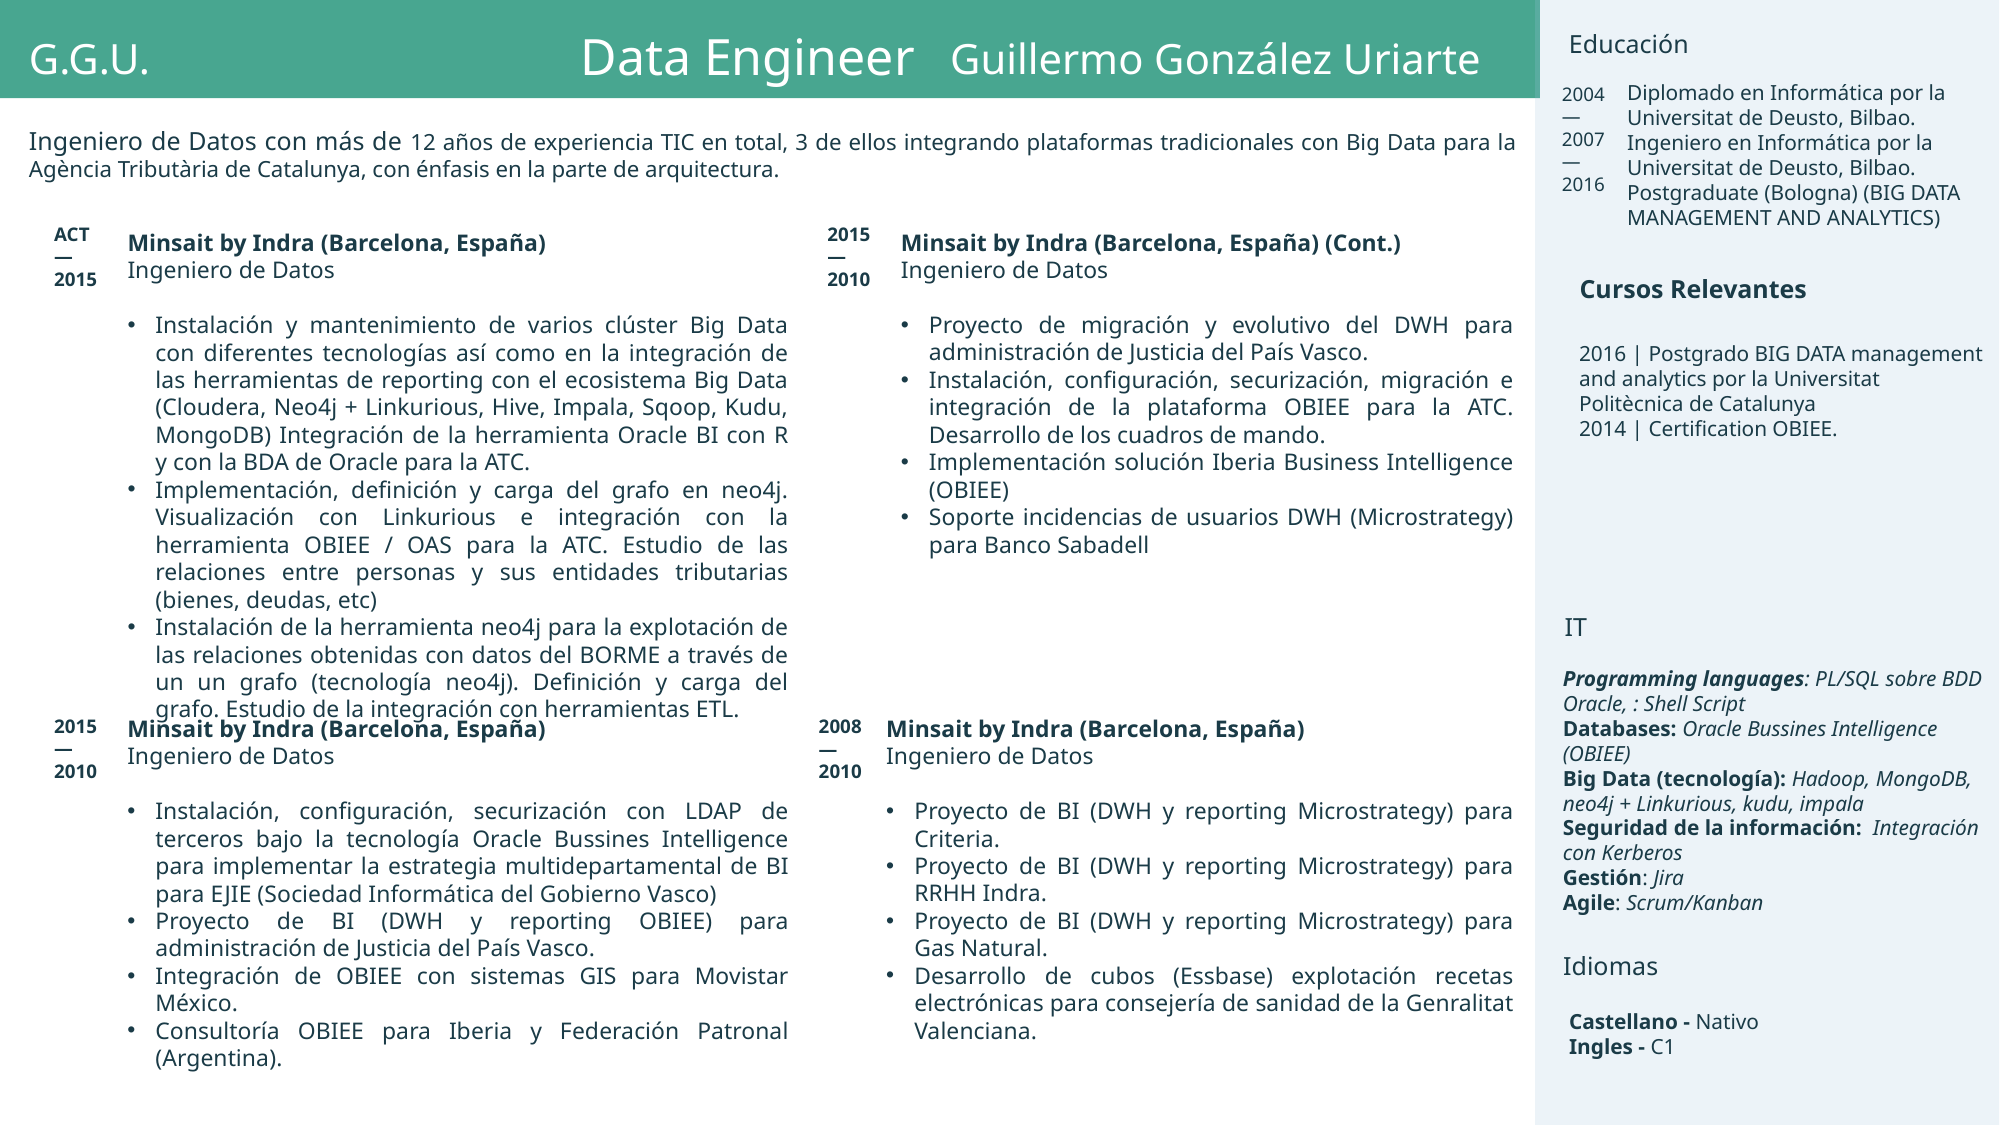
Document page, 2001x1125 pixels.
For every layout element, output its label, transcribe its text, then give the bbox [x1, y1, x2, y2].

text_box [1534, 0, 2000, 1125]
text_box [0, 0, 1534, 99]
text_box Programming languages: PL/SQL sobre BDD Oracle, : Shell Script Databases: Oracle Bussines Intelligence (OBIEE) Big Data (tecnología): Hadoop, MongoDB, neo4j + Linkurious, kudu, impala Seguridad de la información: Integración con Kerberos Gestión: Jira Agile: Scrum/Kanban [1548, 657, 1998, 923]
text_box IT [1549, 603, 1873, 649]
text_box ACT — 2015 [39, 215, 130, 320]
text_box Minsait by Indra (Barcelona, España) (Cont.) Ingeniero de Datos Proyecto de migración y evolutivo del DWH para administración de Justicia del País Vasco. Instalación, configuración, securización, migración e integración de la plataforma OBIEE para la ATC. Desarrollo de los cuadros de mando. Implementación solución Iberia Business Intelligence (OBIEE) Soporte incidencias de usuarios DWH (Microstrategy) para Banco Sabadell [886, 220, 1529, 565]
text_box 2015 — 2010 [39, 707, 130, 812]
text_box Guillermo González Uriarte [896, 25, 1536, 90]
text_box G.G.U. [14, 25, 463, 90]
text_box Data Engineer [566, 18, 1008, 93]
text_box 2004 — 2007 — 2016 [1546, 74, 1638, 203]
text_box 2008 — 2010 [804, 707, 942, 790]
text_box Castellano - Nativo Ingles - C1 [1554, 1001, 2000, 1116]
text_box Idiomas [1548, 942, 1813, 988]
text_box Educación [1554, 20, 1877, 66]
text_box Minsait by Indra (Barcelona, España) Ingeniero de Datos Instalación, configuración, securización con LDAP de terceros bajo la tecnología Oracle Bussines Intelligence para implementar la estrategia multidepartamental de BI para EJIE (Sociedad Informática del Gobierno Vasco) Proyecto de BI (DWH y reporting OBIEE) para administración de Justicia del País Vasco. Integración de OBIEE con sistemas GIS para Movistar México. Consultoría OBIEE para Iberia y Federación Patronal (Argentina). [112, 706, 804, 1079]
text_box Cursos Relevantes [1564, 265, 1888, 311]
text_box 2016 | Postgrado BIG DATA management and analytics por la Universitat Politècnica de Catalunya 2014 | Certification OBIEE. [1564, 333, 2000, 449]
text_box 2015 — 2010 [812, 215, 904, 320]
text_box Minsait by Indra (Barcelona, España) Ingeniero de Datos Proyecto de BI (DWH y reporting Microstrategy) para Criteria. Proyecto de BI (DWH y reporting Microstrategy) para RRHH Indra. Proyecto de BI (DWH y reporting Microstrategy) para Gas Natural. Desarrollo de cubos (Essbase) explotación recetas electrónicas para consejería de sanidad de la Genralitat Valenciana. [871, 706, 1529, 1052]
text_box Minsait by Indra (Barcelona, España) Ingeniero de Datos Instalación y mantenimiento de varios clúster Big Data con diferentes tecnologías así como en la integración de las herramientas de reporting con el ecosistema Big Data (Cloudera, Neo4j + Linkurious, Hive, Impala, Sqoop, Kudu, MongoDB) Integración de la herramienta Oracle BI con R y con la BDA de Oracle para la ATC. Implementación, definición y carga del grafo en neo4j. Visualización con Linkurious e integración con la herramienta OBIEE / OAS para la ATC. Estudio de las relaciones entre personas y sus entidades tributarias (bienes, deudas, etc) Instalación de la herramienta neo4j para la explotación de las relaciones obtenidas con datos del BORME a través de un un grafo (tecnología neo4j). Definición y carga del grafo. Estudio de la integración con herramientas ETL. [112, 220, 804, 706]
text_box Ingeniero de Datos con más de 12 años de experiencia TIC en total, 3 de ellos integrando plataformas tradicionales con Big Data para la Agència Tributària de Catalunya, con énfasis en la parte de arquitectura. [14, 118, 1533, 190]
text_box Diplomado en Informática por la Universitat de Deusto, Bilbao. Ingeniero en Informática por la Universitat de Deusto, Bilbao. Postgraduate (Bologna) (BIG DATA MANAGEMENT AND ANALYTICS) [1612, 72, 1998, 238]
